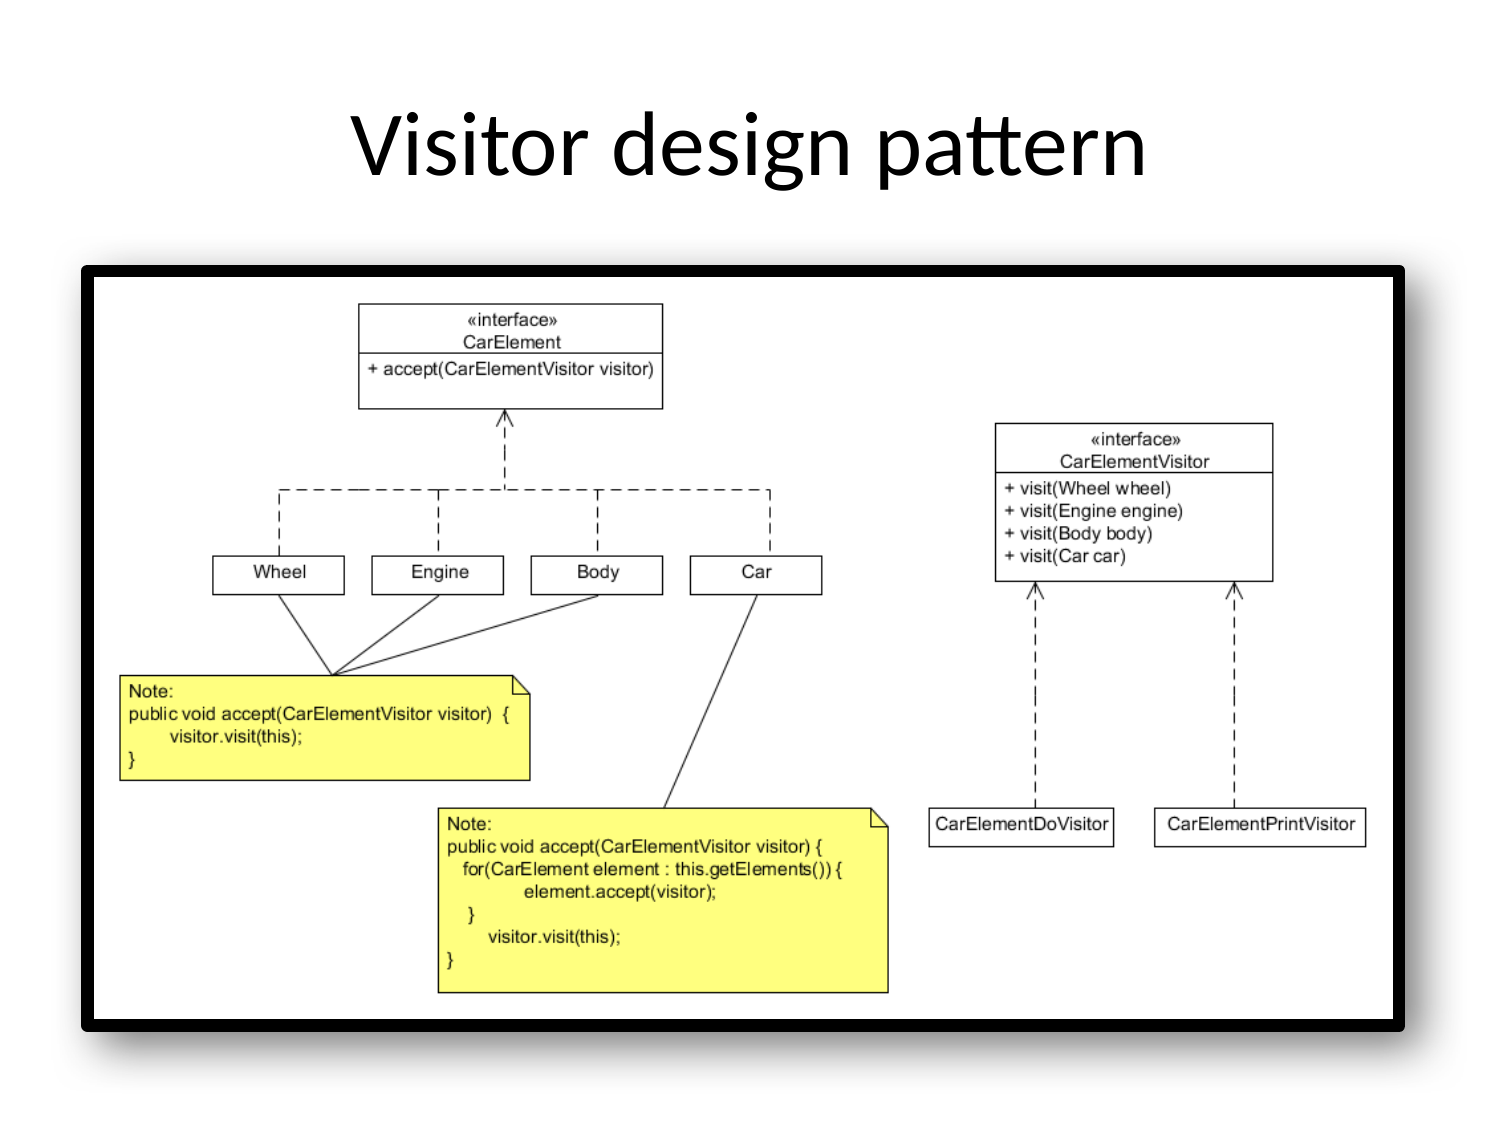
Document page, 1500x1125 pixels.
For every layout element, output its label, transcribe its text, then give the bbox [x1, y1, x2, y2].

title Visitor design pattern [75, 45, 1425, 233]
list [93, 276, 1394, 1020]
